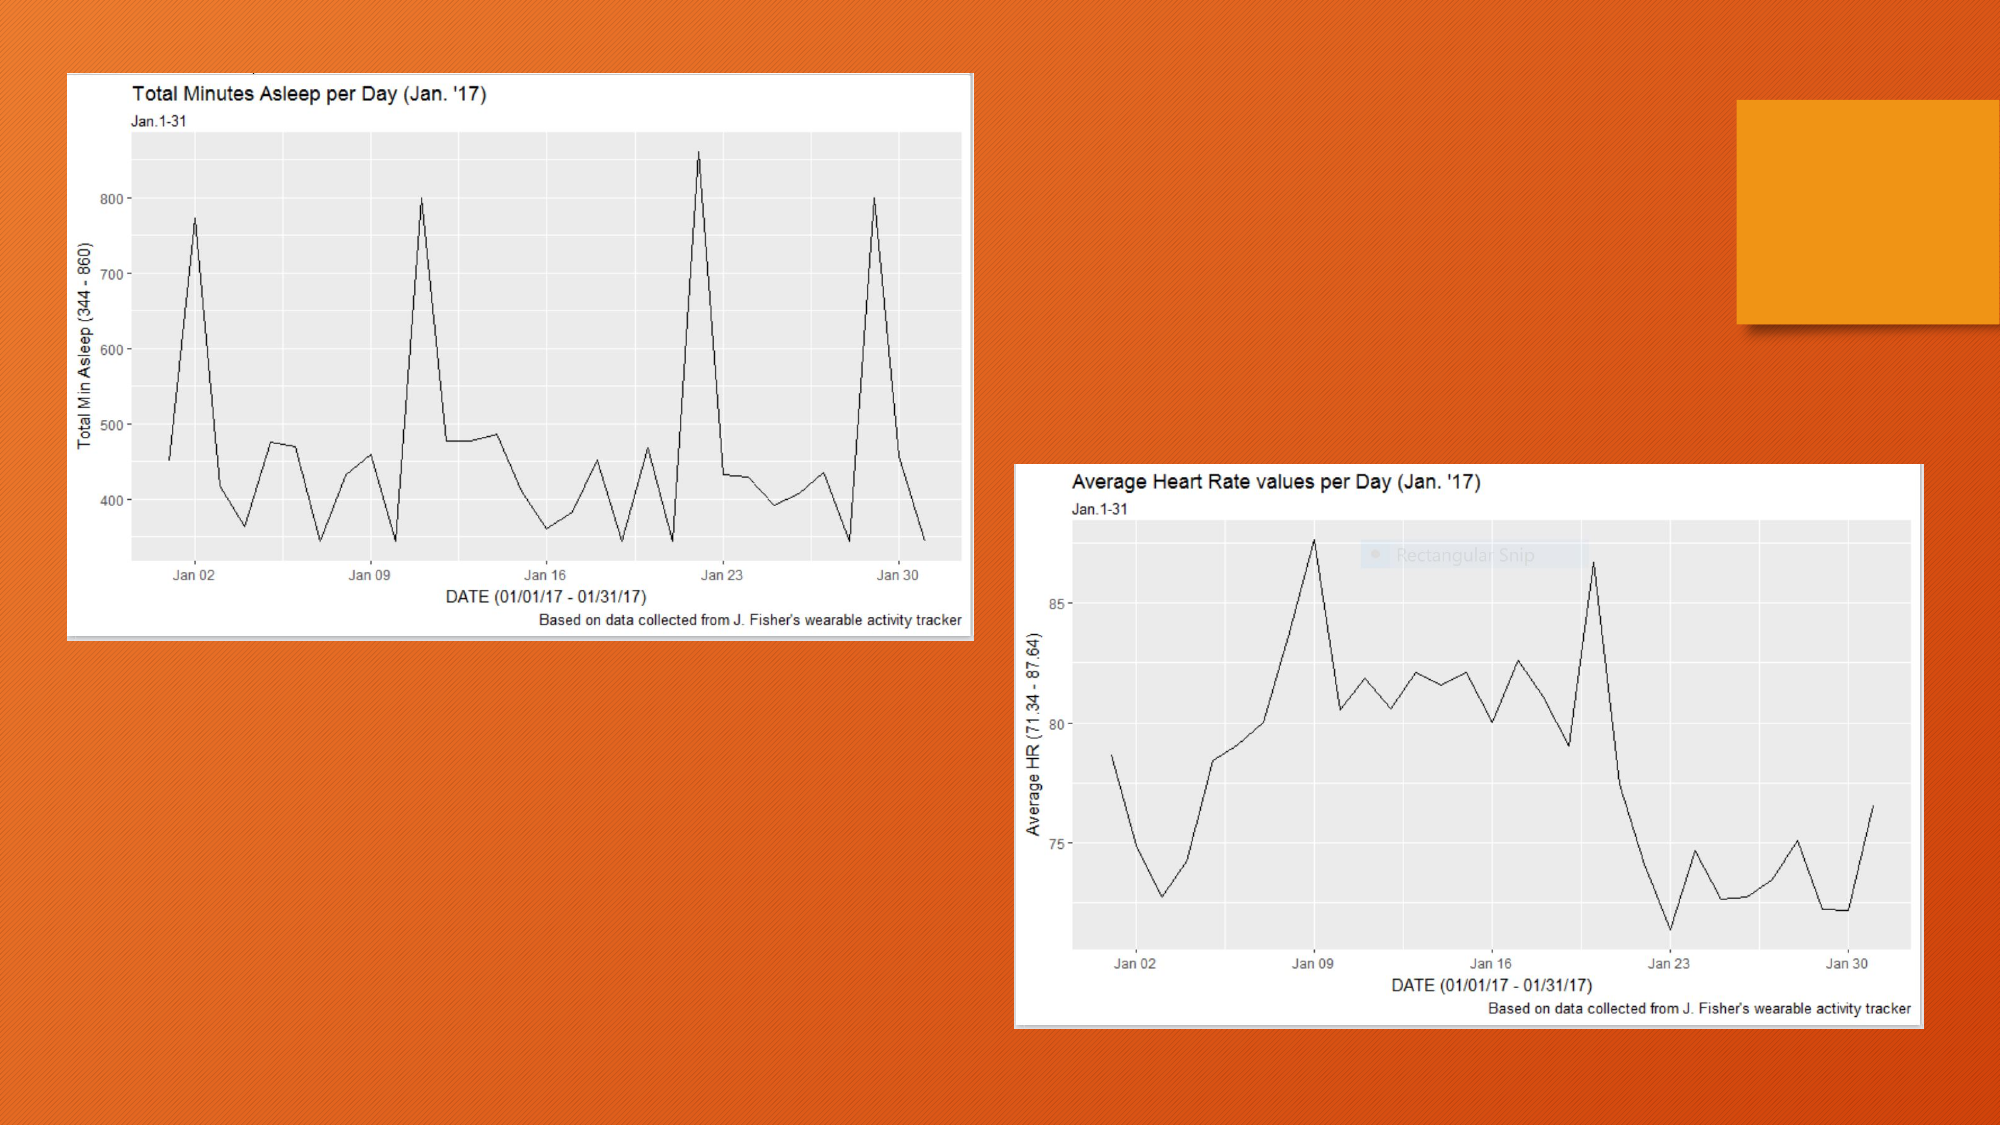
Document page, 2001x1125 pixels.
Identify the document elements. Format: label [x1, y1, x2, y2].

picture [1736, 325, 2000, 347]
picture [67, 73, 975, 642]
picture [1014, 464, 1924, 1029]
